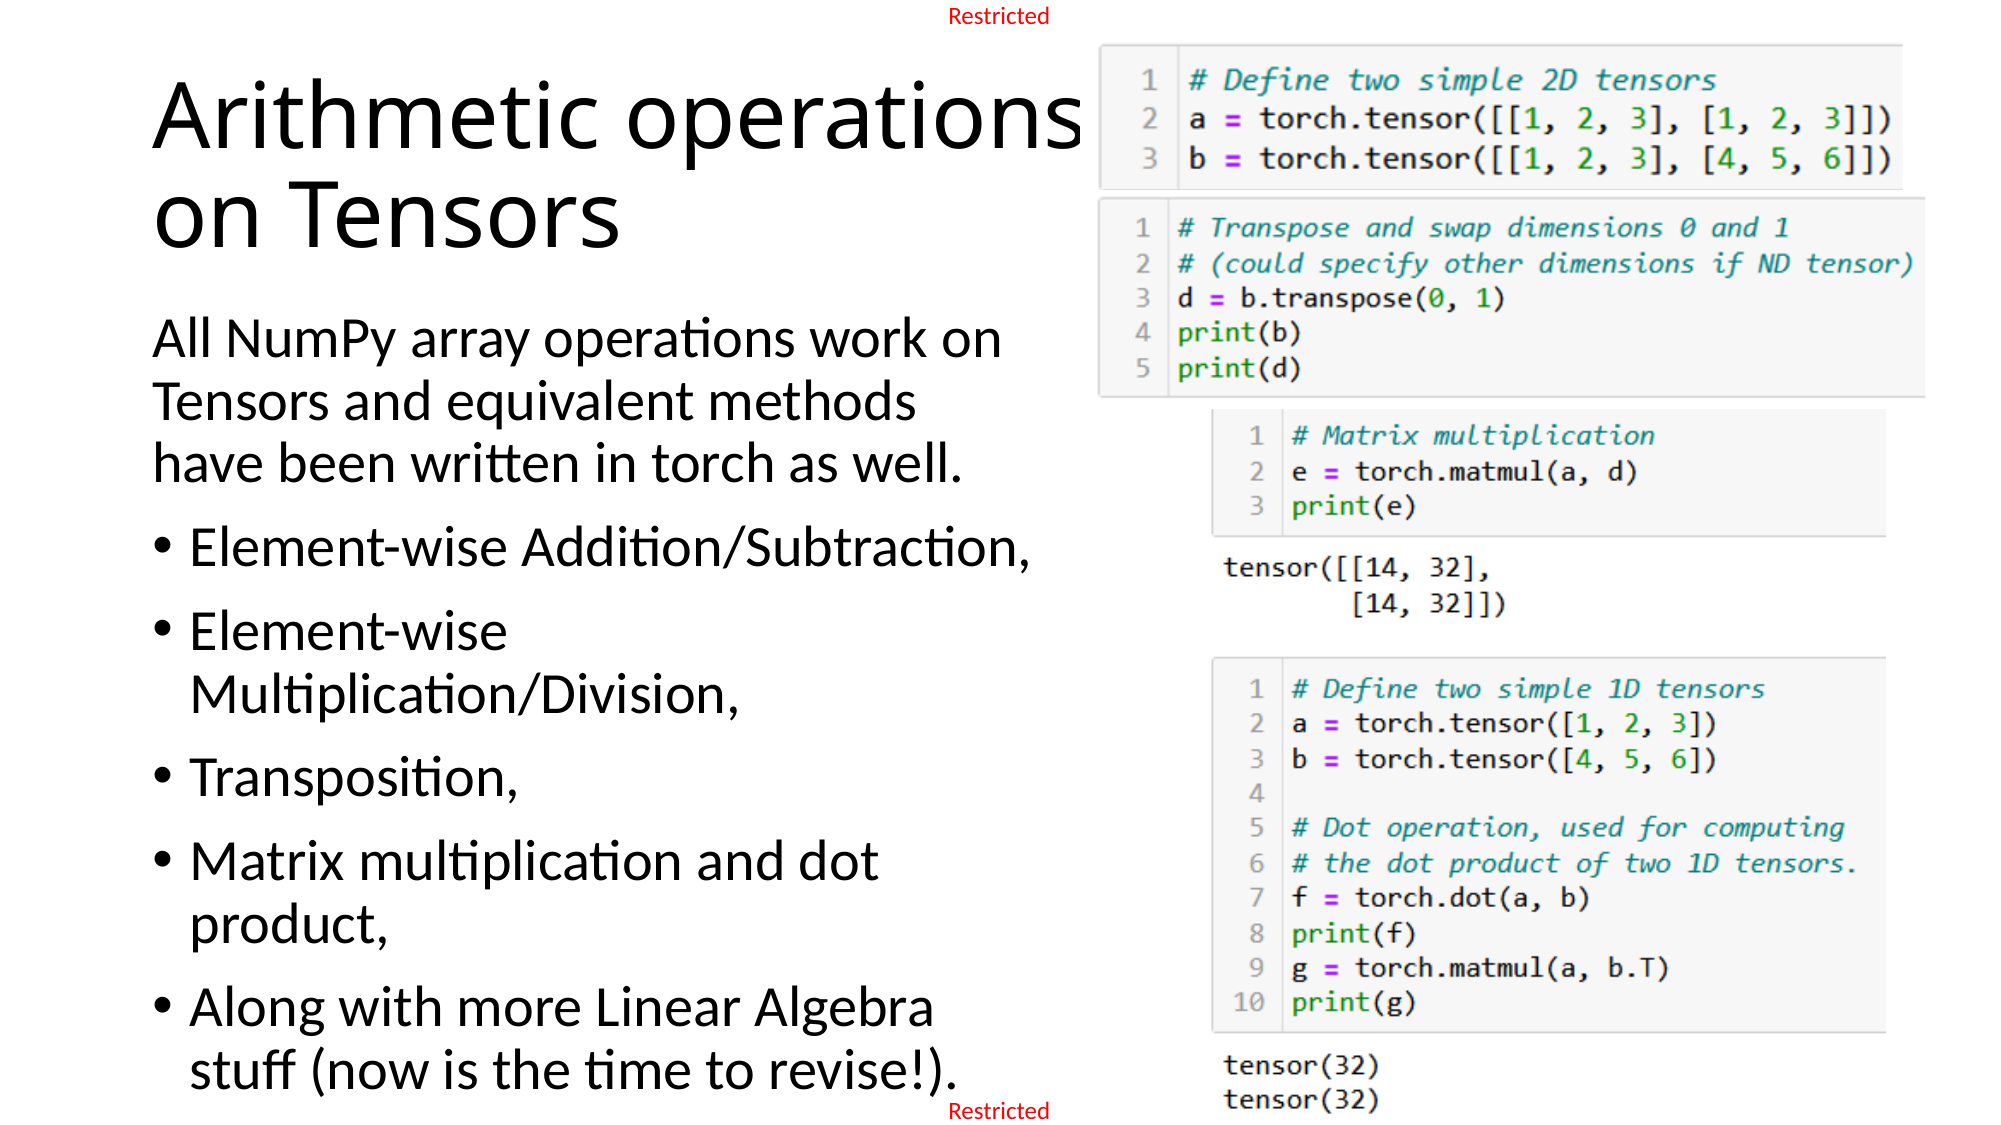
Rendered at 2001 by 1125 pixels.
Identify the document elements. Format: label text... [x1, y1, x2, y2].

title Arithmetic operations on Tensors [137, 59, 1087, 278]
picture [1080, 37, 1938, 1125]
list All NumPy array operations work on Tensors and equivalent methods have been written in torch as well. Element-wise Addition/Subtraction, Element-wise Multiplication/Division, Transposition, Matrix multiplication and dot product, Along with more Linear Algebra stuff (now is the time to revise!). [137, 299, 1055, 1125]
